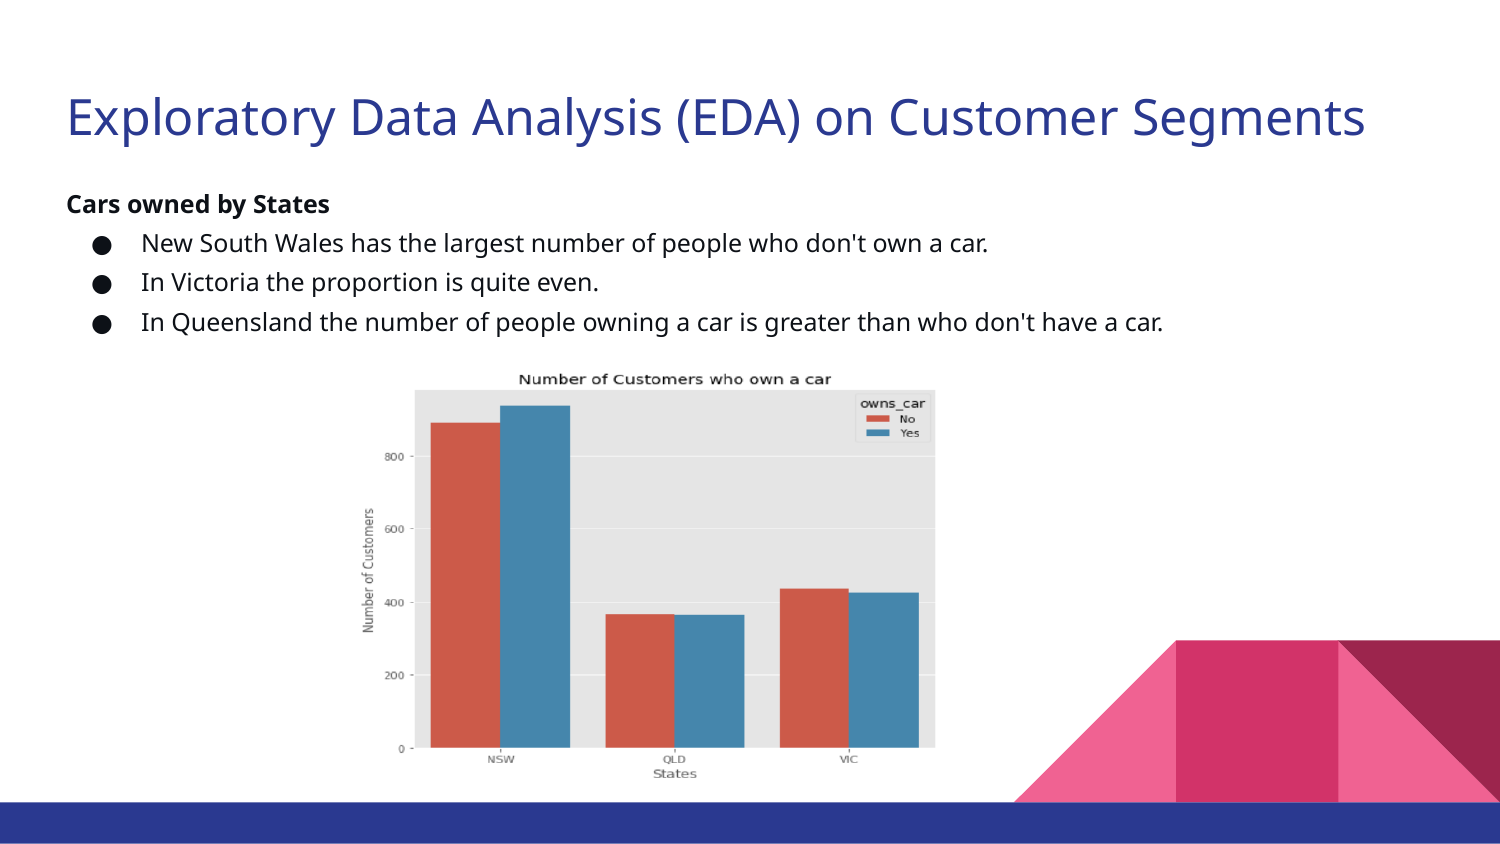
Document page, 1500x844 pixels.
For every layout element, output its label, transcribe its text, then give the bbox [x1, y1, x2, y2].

picture [264, 365, 1026, 793]
list Cars owned by States New South Wales has the largest number of people who don't own a car. In Victoria the proportion is quite even. In Queensland the number of people owning a car is greater than who don't have a car. [51, 166, 1449, 731]
title Exploratory Data Analysis (EDA) on Customer Segments [51, 67, 1449, 166]
